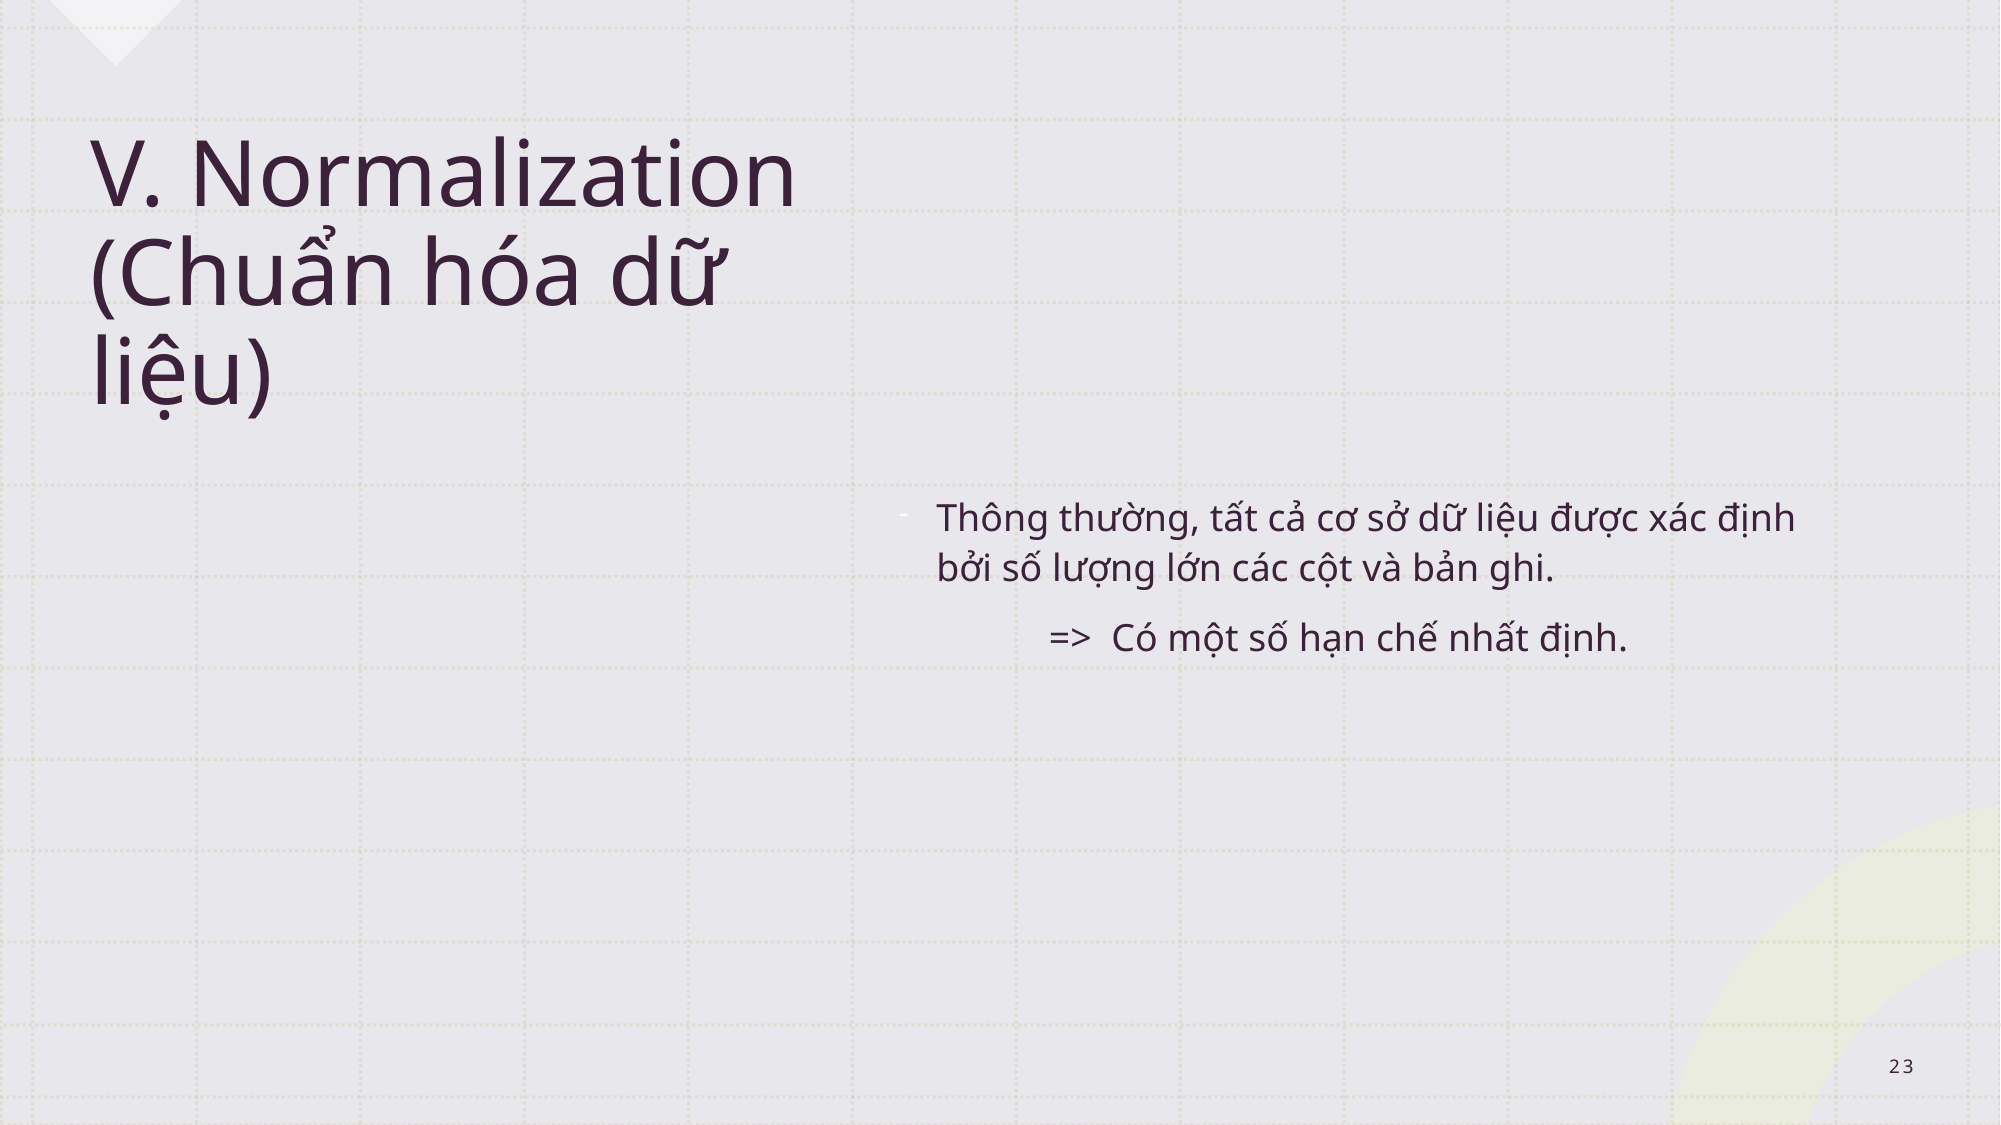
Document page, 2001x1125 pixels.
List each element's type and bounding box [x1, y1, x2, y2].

text_box [0, 0, 2000, 1125]
